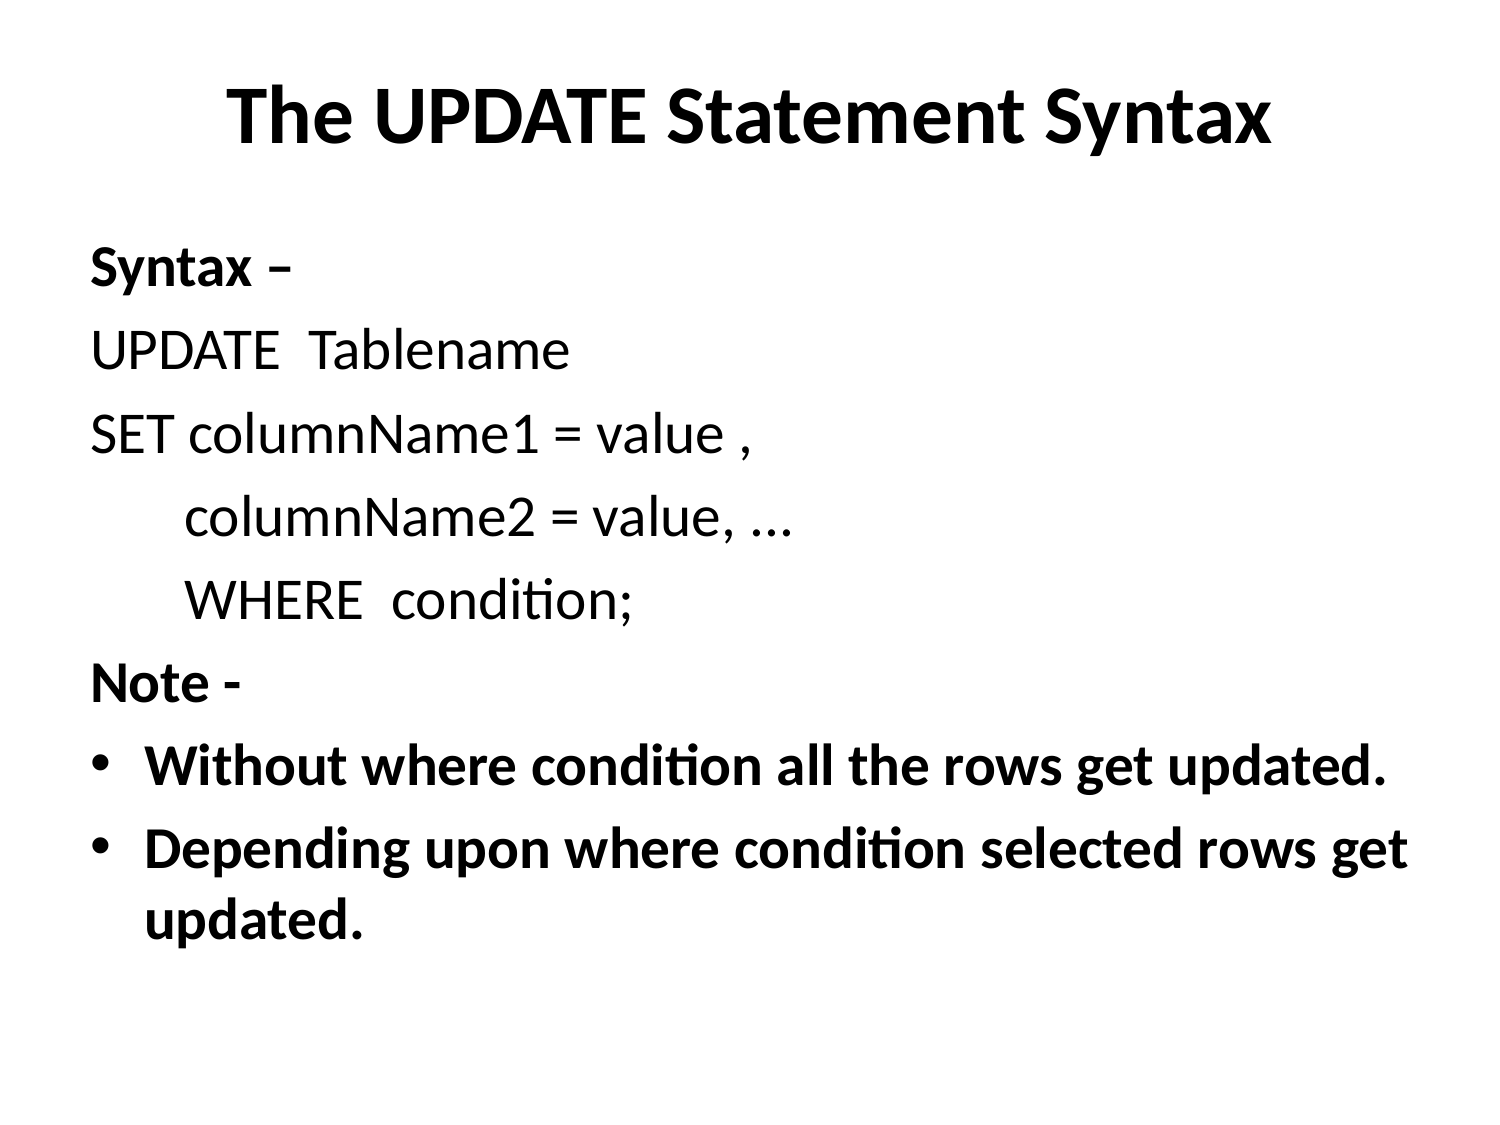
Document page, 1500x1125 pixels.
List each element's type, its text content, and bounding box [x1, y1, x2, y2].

title The UPDATE Statement Syntax [75, 45, 1425, 175]
list Syntax – UPDATE Tablename SET columnName1 = value , columnName2 = value, ... WHERE condition; Note - Without where condition all the rows get updated. Depending upon where condition selected rows get updated. [75, 220, 1425, 963]
